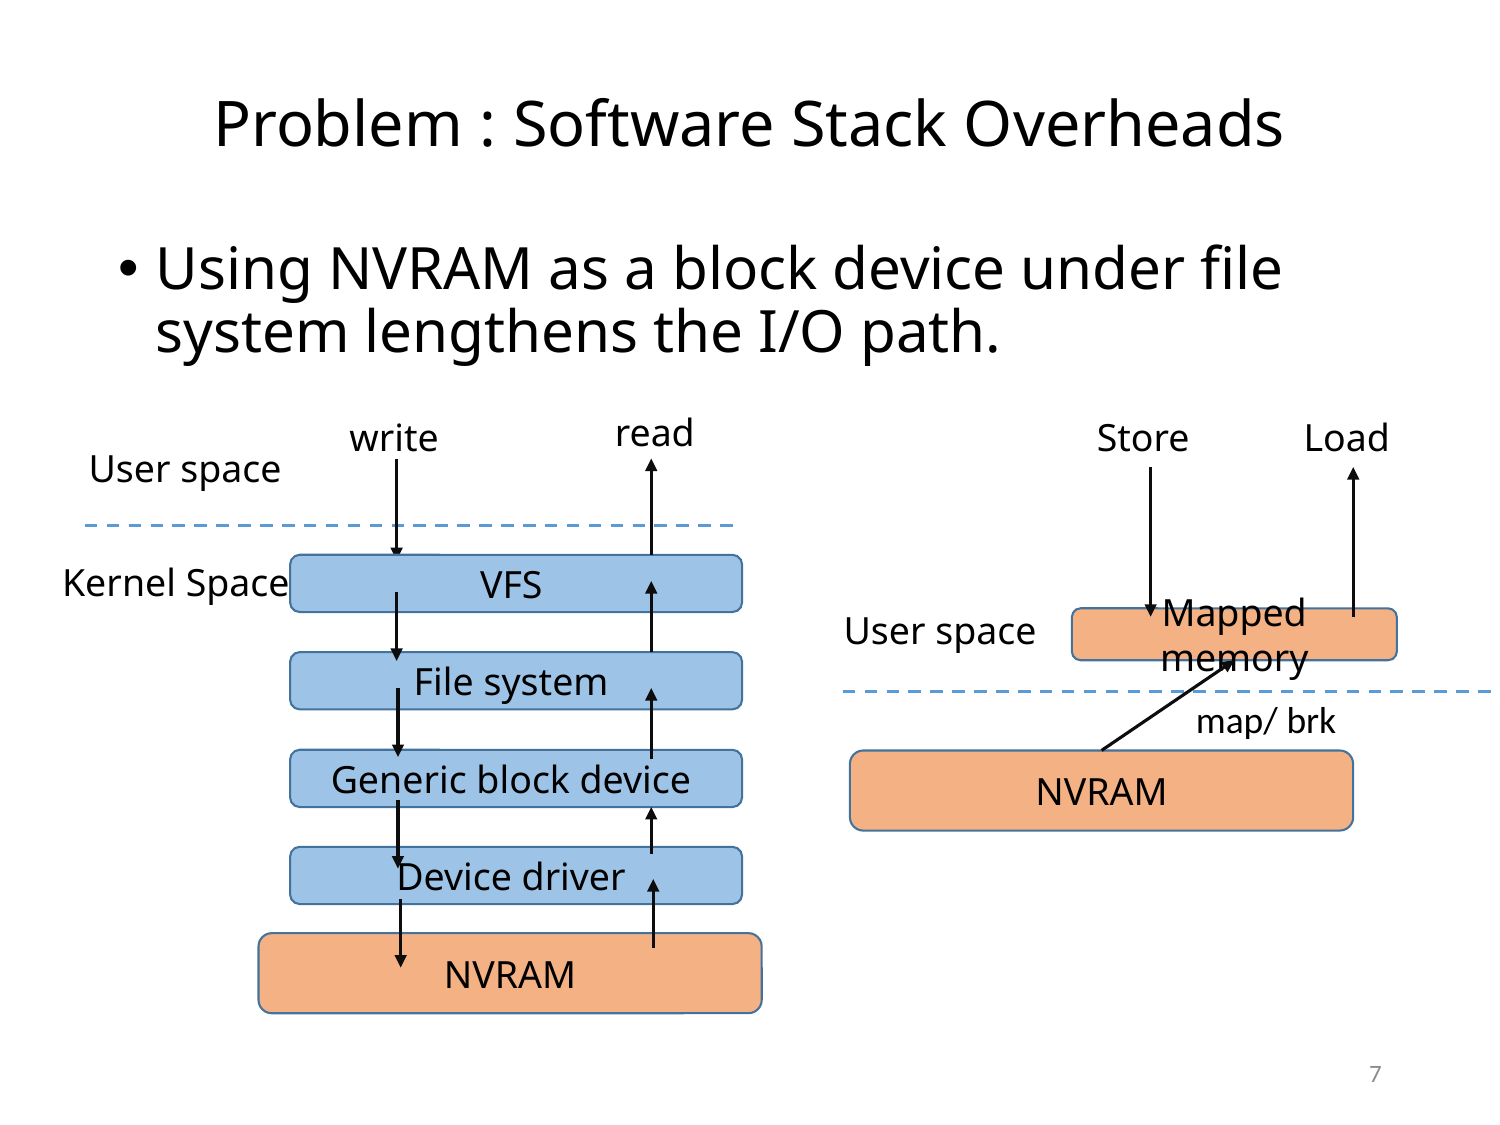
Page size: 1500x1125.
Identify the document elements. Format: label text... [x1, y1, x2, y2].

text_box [828, 406, 1500, 831]
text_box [47, 401, 762, 1014]
title Problem : Software Stack Overheads [103, 59, 1397, 192]
list Using NVRAM as a block device under file system lengthens the I/O path. [103, 231, 1397, 376]
slide_number 7 [1059, 1042, 1397, 1103]
